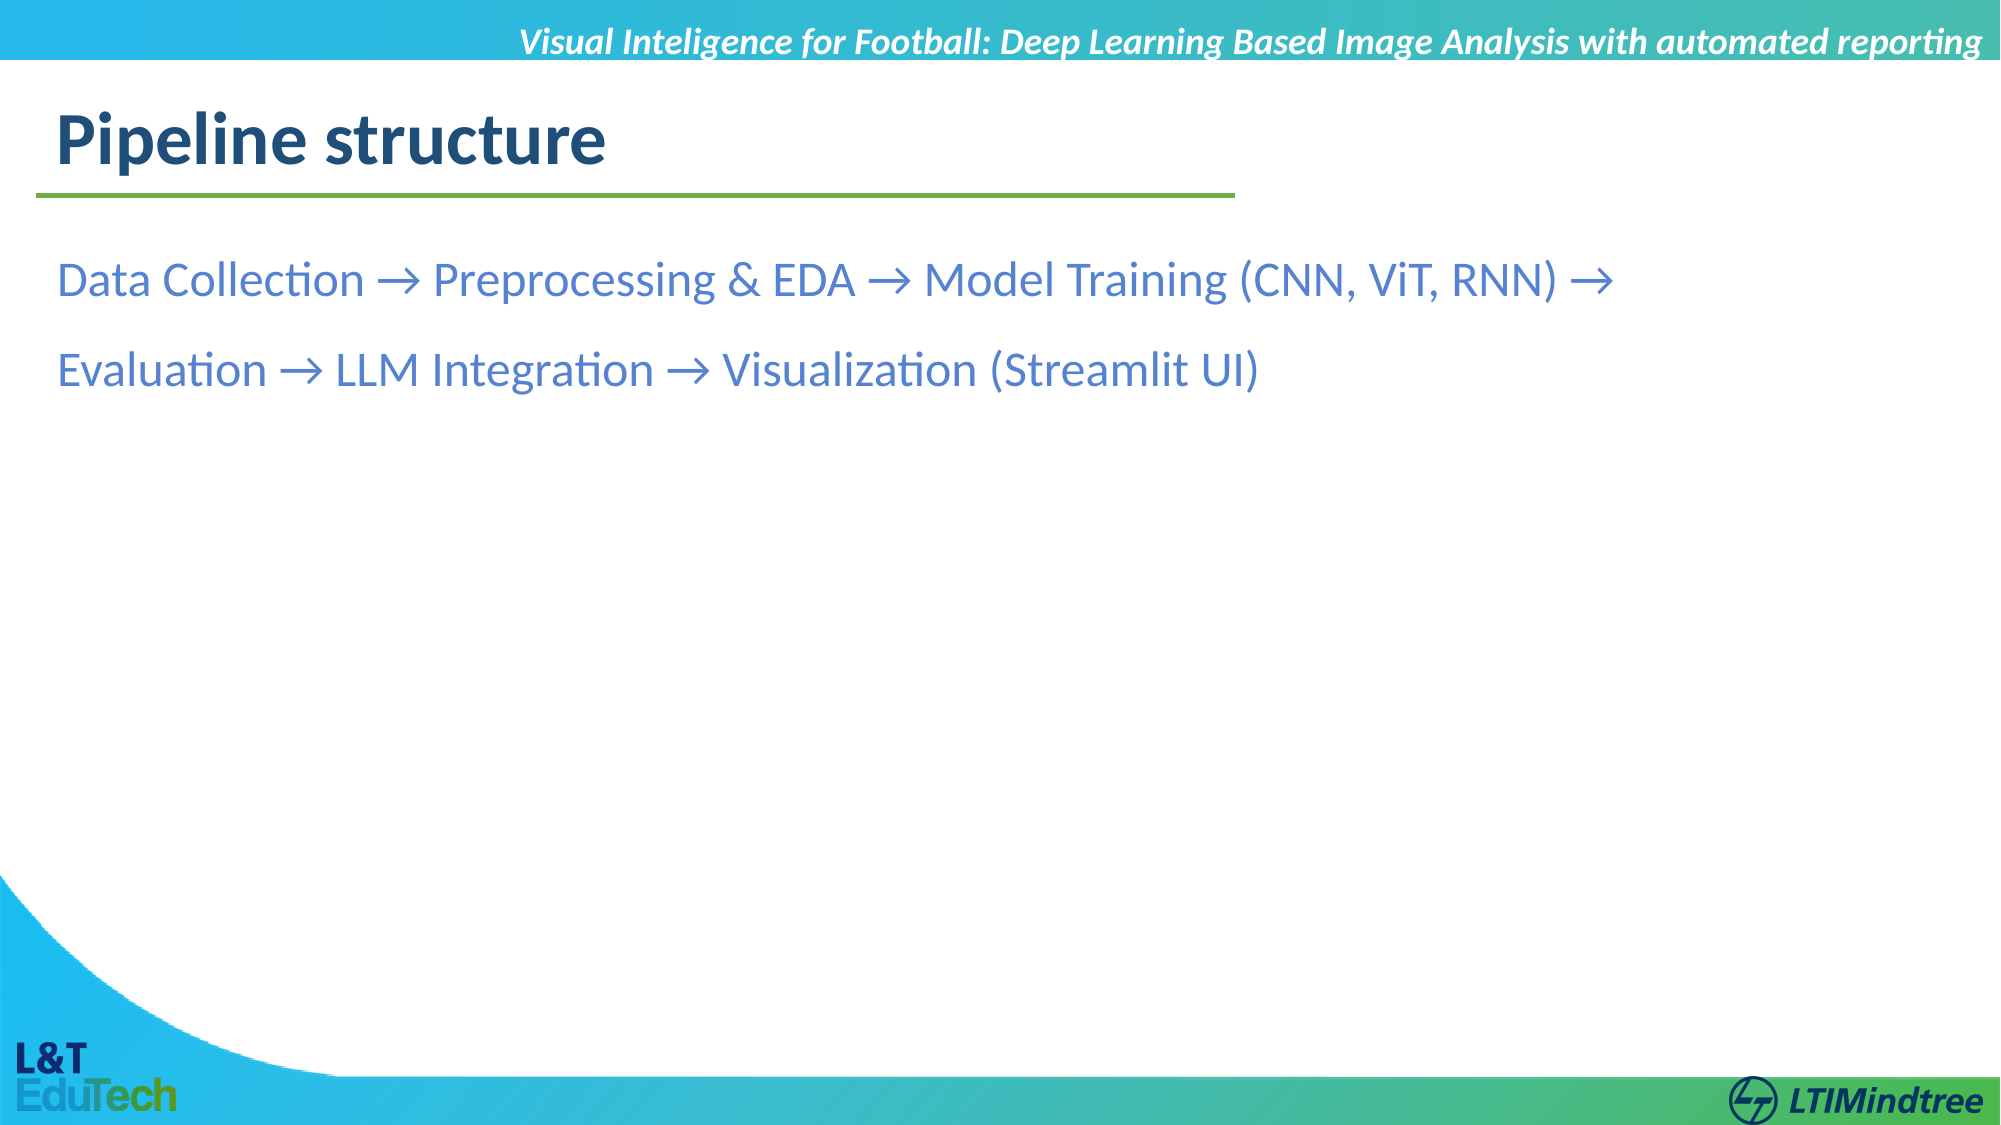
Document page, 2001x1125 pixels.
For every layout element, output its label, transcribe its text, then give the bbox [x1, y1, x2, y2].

text_box Visual Inteligence for Football: Deep Learning Based Image Analysis with automated reporting [464, 9, 2000, 69]
text_box Pipeline structure [41, 82, 1785, 188]
list Data Collection → Preprocessing & EDA → Model Training (CNN, ViT, RNN) → Evaluation → LLM Integration → Visualization (Streamlit UI) [41, 208, 1785, 889]
picture [0, 875, 2000, 1125]
